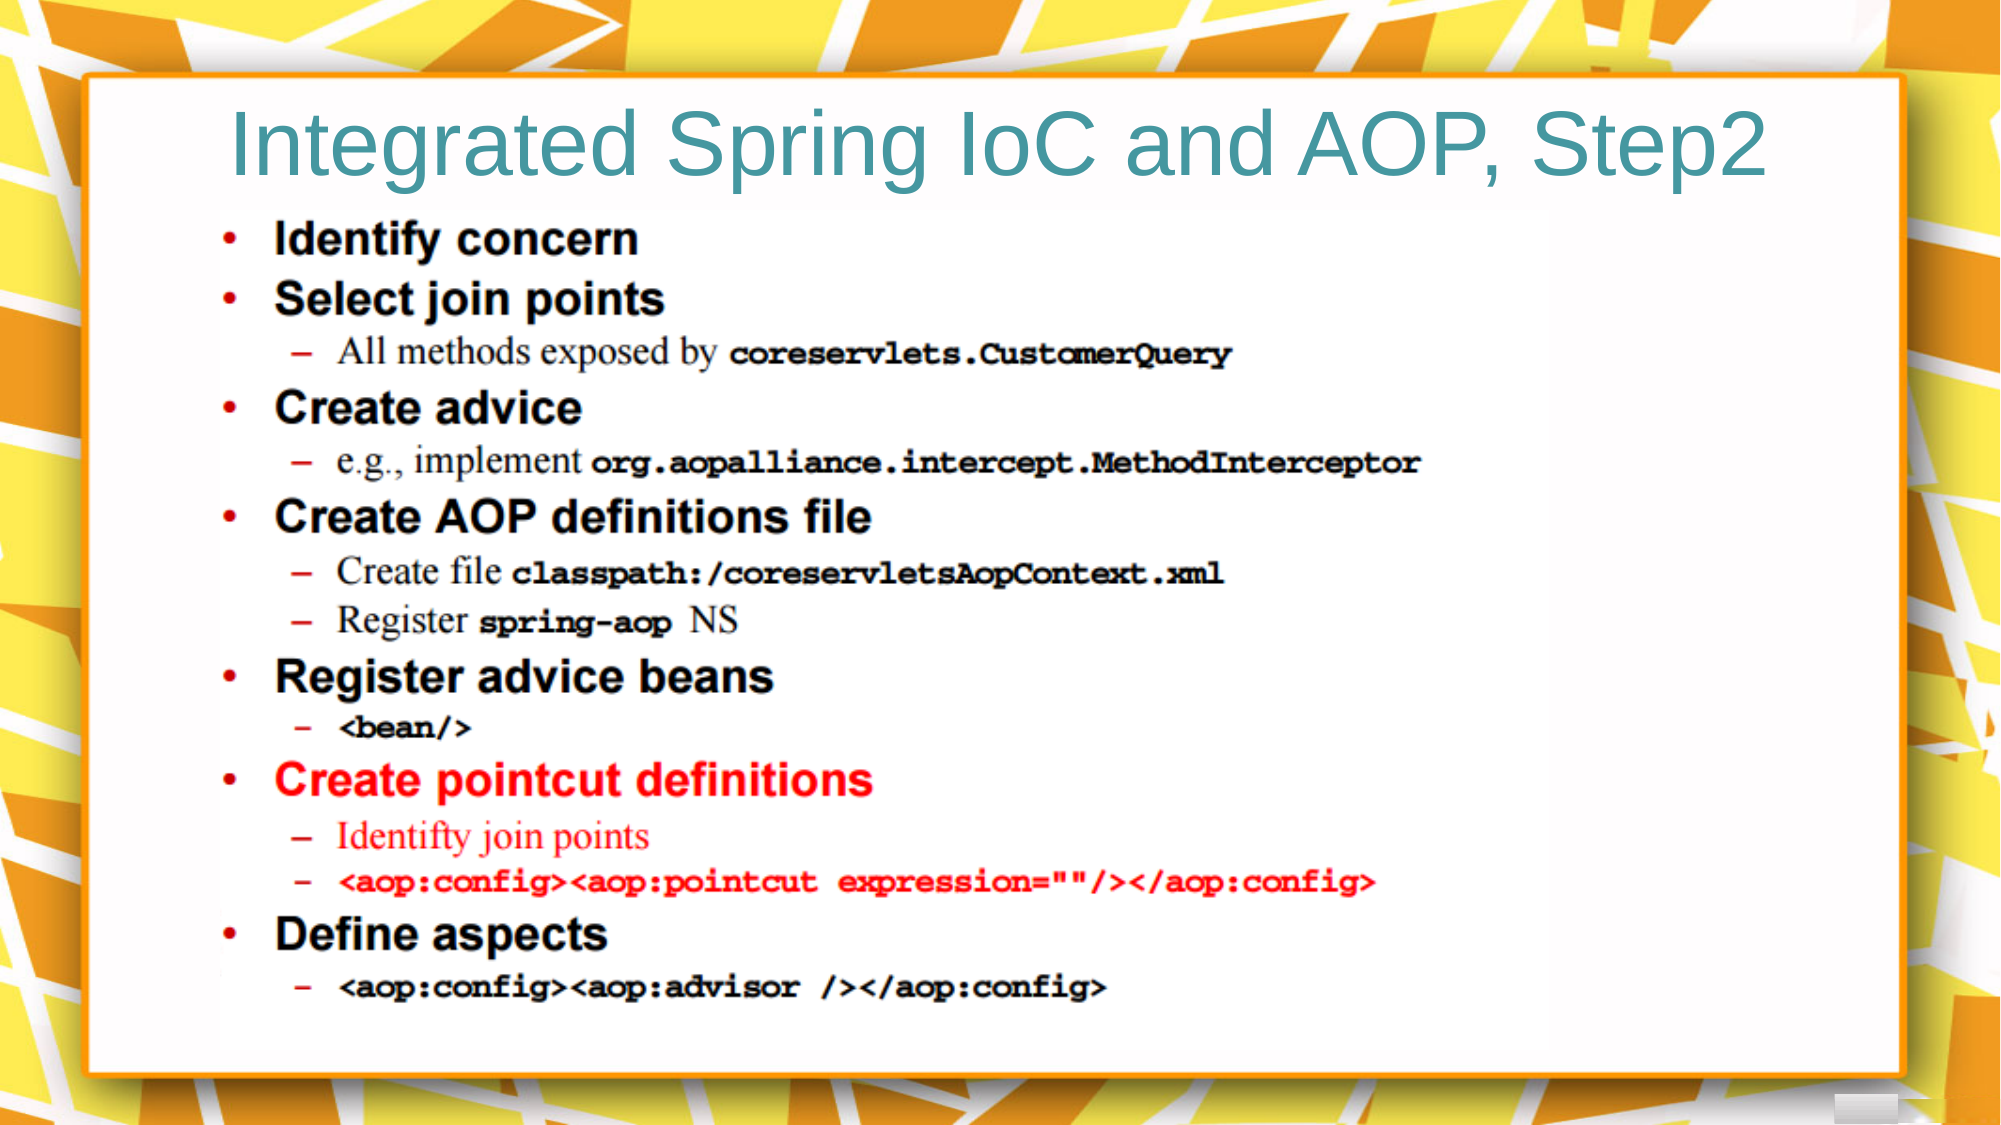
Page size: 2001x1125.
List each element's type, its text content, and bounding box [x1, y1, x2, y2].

picture [0, 0, 2001, 1125]
title Integrated Spring IoC and AOP, Step2 [99, 45, 1900, 233]
